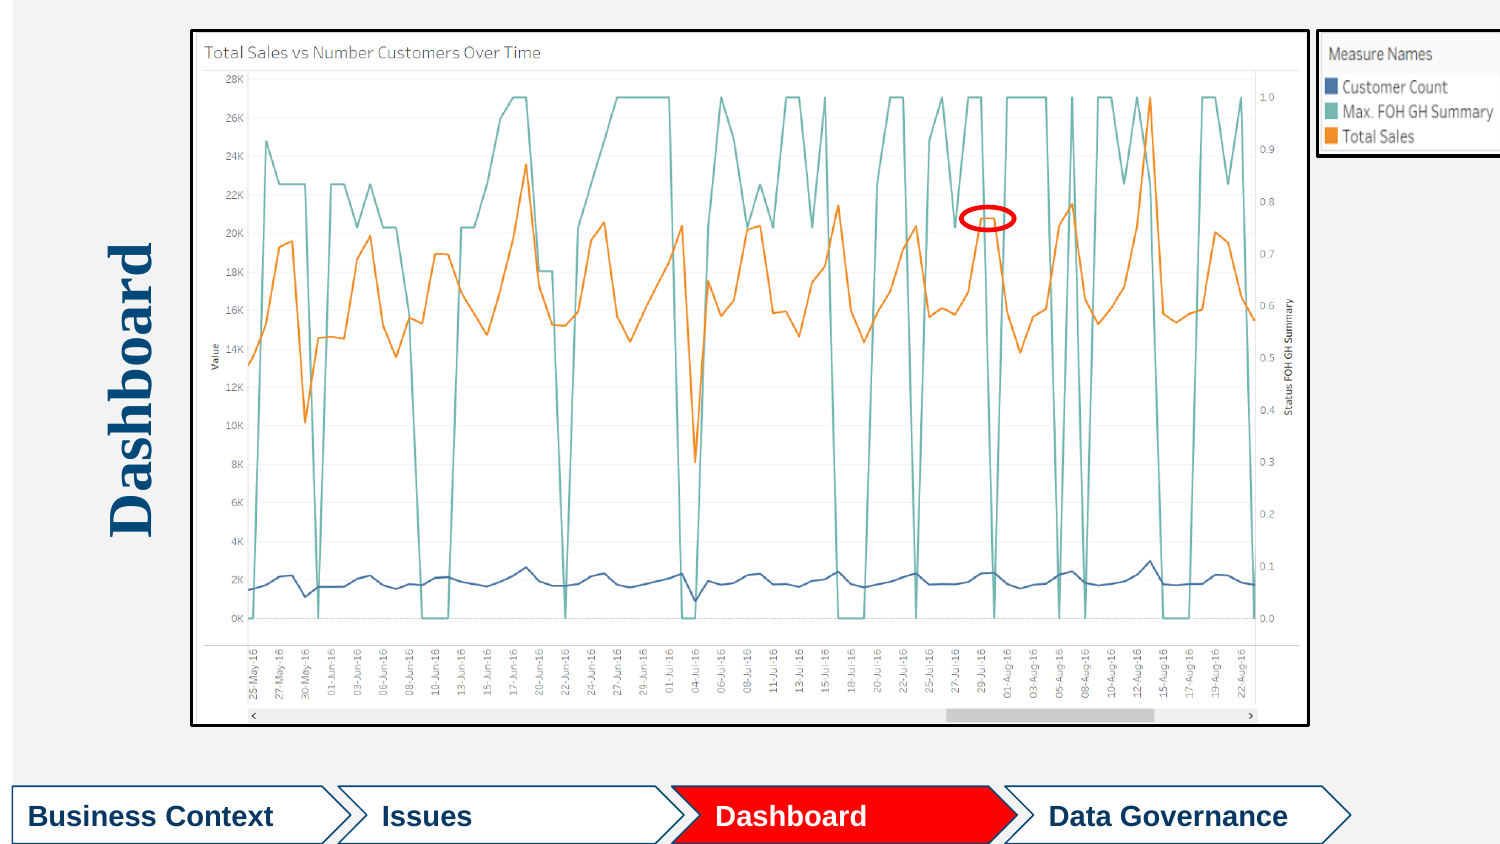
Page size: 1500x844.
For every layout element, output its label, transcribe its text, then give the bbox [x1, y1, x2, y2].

text_box Dashboard [671, 786, 1018, 844]
text_box Data Governance [1004, 786, 1351, 844]
text_box Business Context [12, 786, 351, 844]
picture [192, 31, 1308, 725]
title Dashboard [58, 32, 180, 749]
picture [1319, 31, 1500, 155]
text_box Issues [338, 786, 684, 844]
